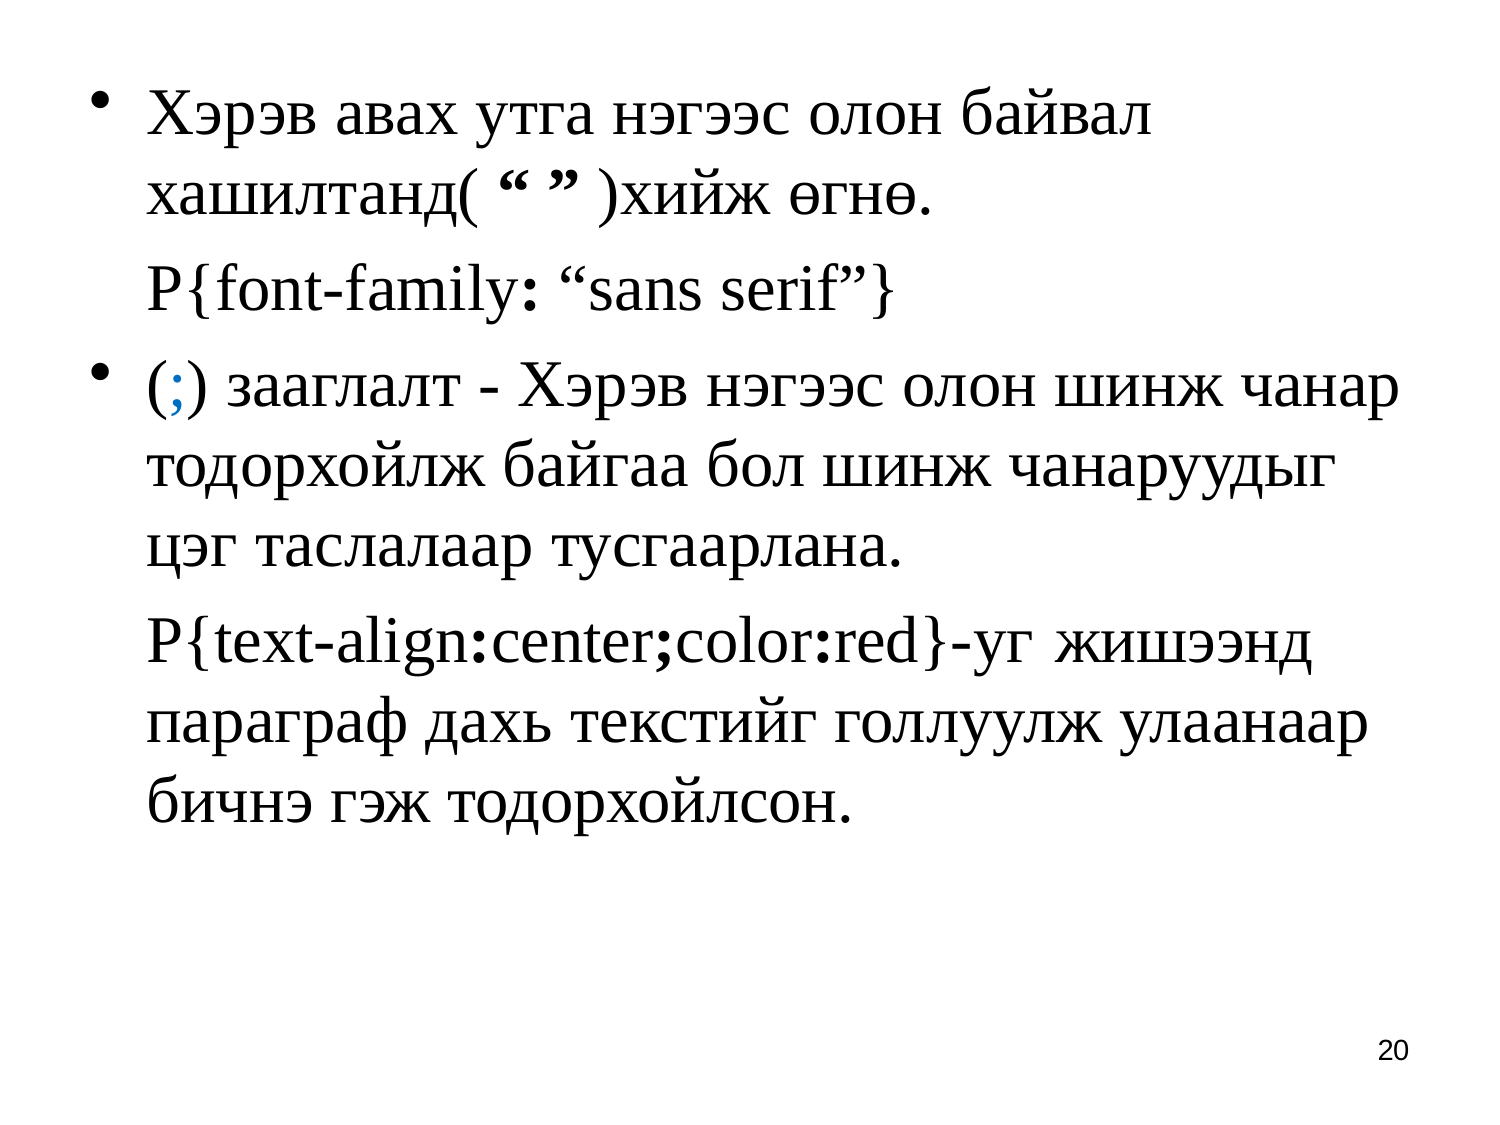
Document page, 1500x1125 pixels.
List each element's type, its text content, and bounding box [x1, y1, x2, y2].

slide_number 20 [1371, 1031, 1419, 1125]
text_box Хэрэв авах утга нэгээс олон байвал хашилтанд( “ ” )хийж өгнө. P{font-family: “sans serif”} (;) зааглалт - Хэрэв нэгээс олон шинж чанар тодорхойлж байгаа бол шинж чанаруудыг цэг таслалаар тусгаарлана. P{text-align:center;color:red}-уг жишээнд параграф дахь текстийг голлуулж улаанаар бичнэ гэж тодорхойлсон. [87, 65, 1404, 836]
